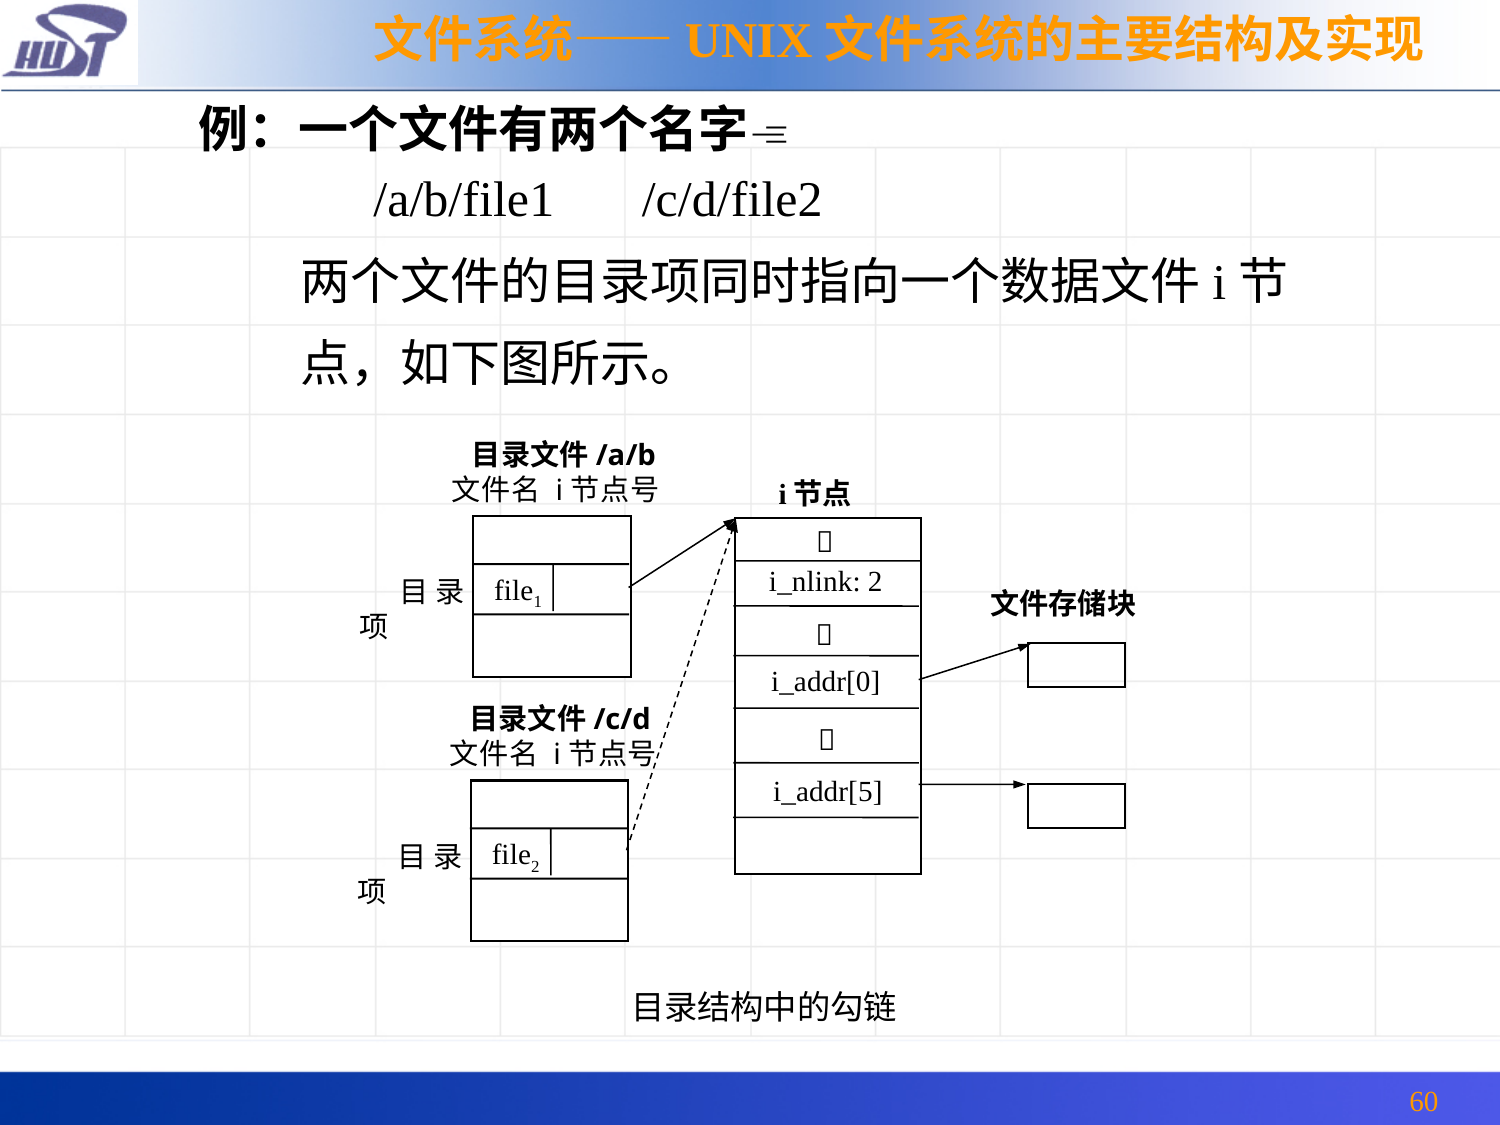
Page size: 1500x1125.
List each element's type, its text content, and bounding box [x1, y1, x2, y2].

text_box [342, 428, 1159, 942]
text_box 例：一个文件有两个名字 /a/b/file1 /c/d/file2 两个文件的目录项同时指向一个数据文件i节 点，如下图所示。 [89, 97, 1369, 399]
picture [0, 0, 1500, 1125]
text_box 文件系统——UNIX文件系统的主要结构及实现 [62, 6, 1440, 76]
text_box 目录结构中的勾链 [616, 979, 959, 1034]
text_box 60 [1393, 1067, 1455, 1125]
